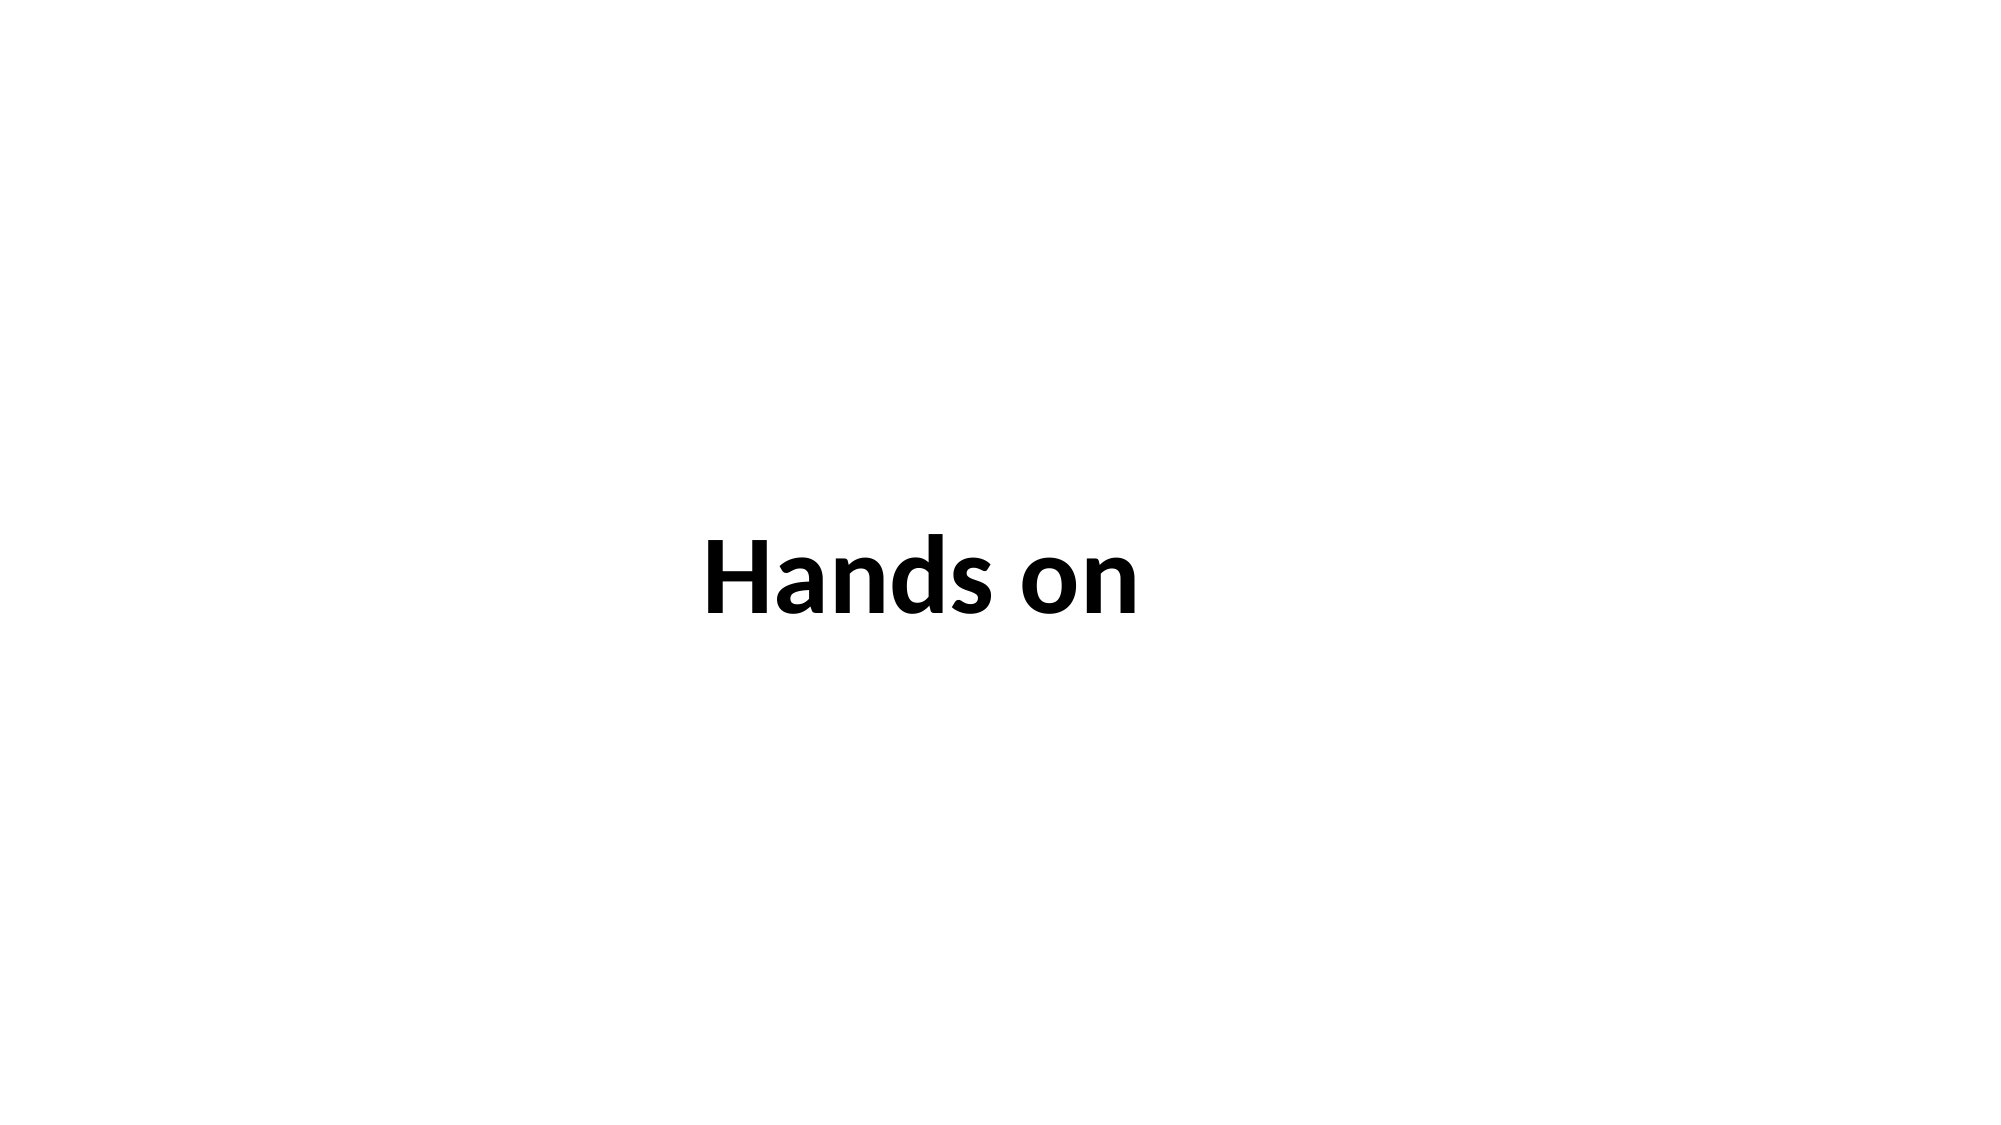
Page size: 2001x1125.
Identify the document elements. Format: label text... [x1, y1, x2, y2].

text_box Hands on [687, 493, 1701, 643]
